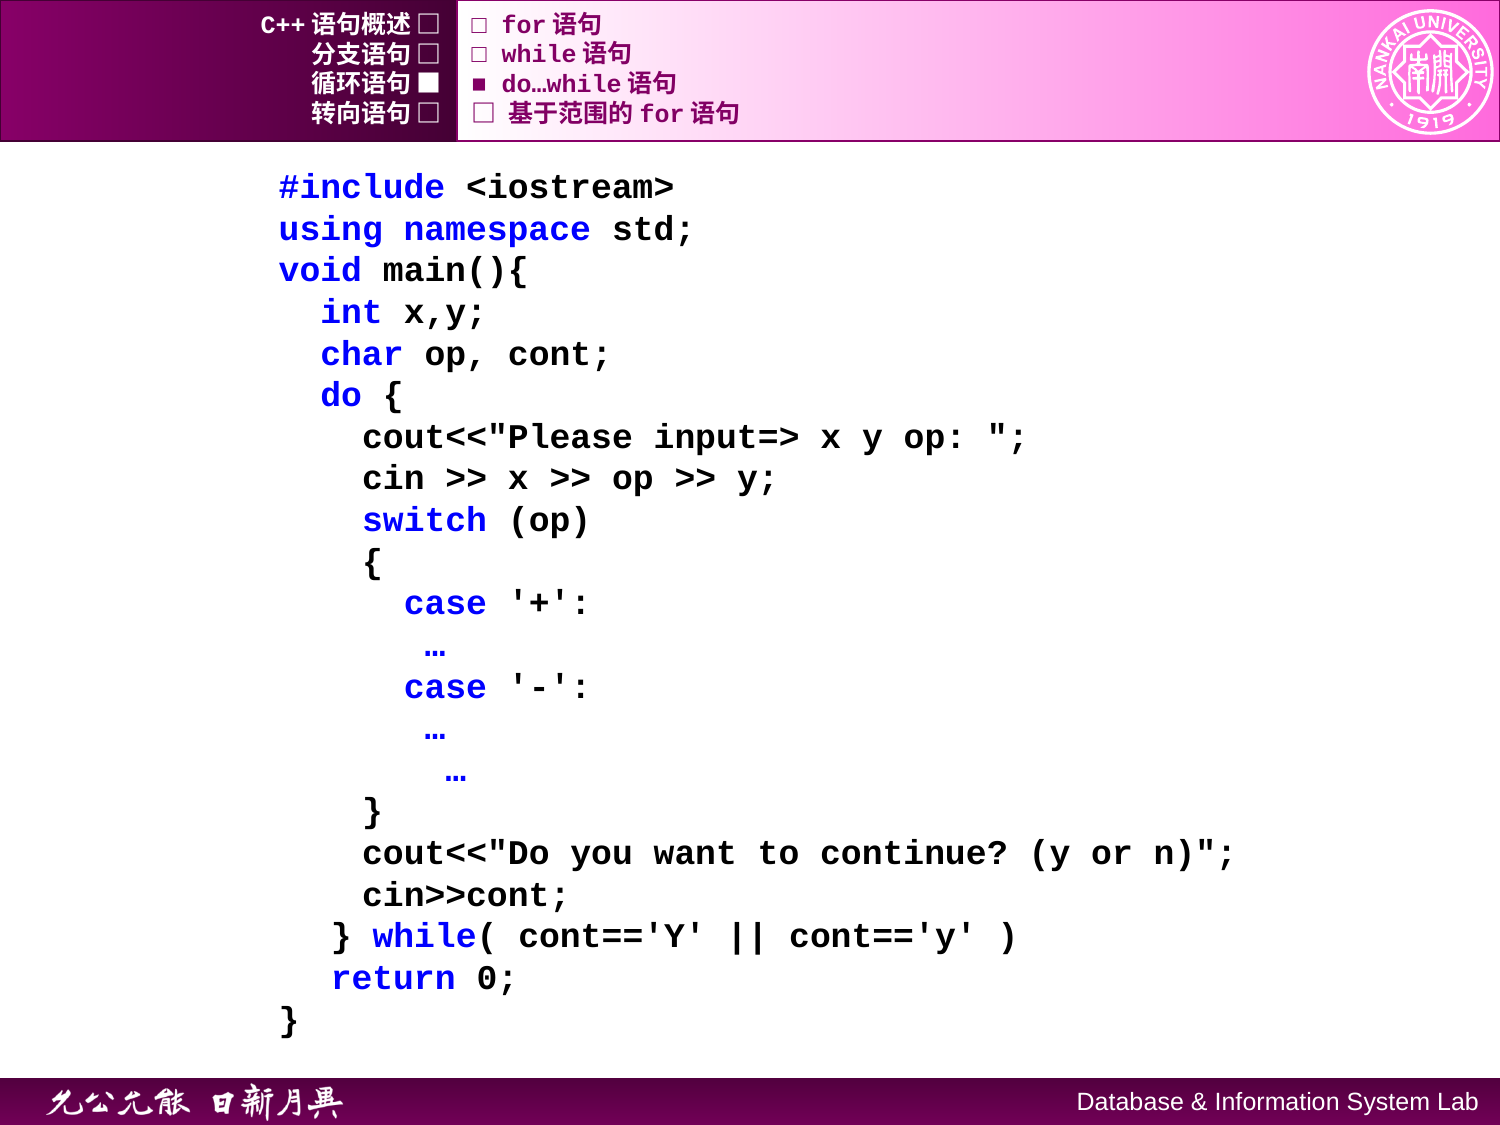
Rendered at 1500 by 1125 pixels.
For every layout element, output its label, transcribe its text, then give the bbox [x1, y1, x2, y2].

text_box □ 基于范围的for语句 [455, 95, 1361, 129]
text_box ■ do…while语句 [455, 66, 1361, 95]
text_box □ while语句 [455, 36, 1361, 66]
text_box C++语句概述 □ [0, 7, 455, 36]
picture [277, 160, 1239, 1044]
picture [35, 1081, 356, 1122]
text_box 分支语句 □ [0, 36, 455, 66]
text_box □ for语句 [455, 7, 1361, 36]
text_box 循环语句 ■ [0, 66, 455, 95]
text_box 转向语句 □ [0, 95, 455, 129]
